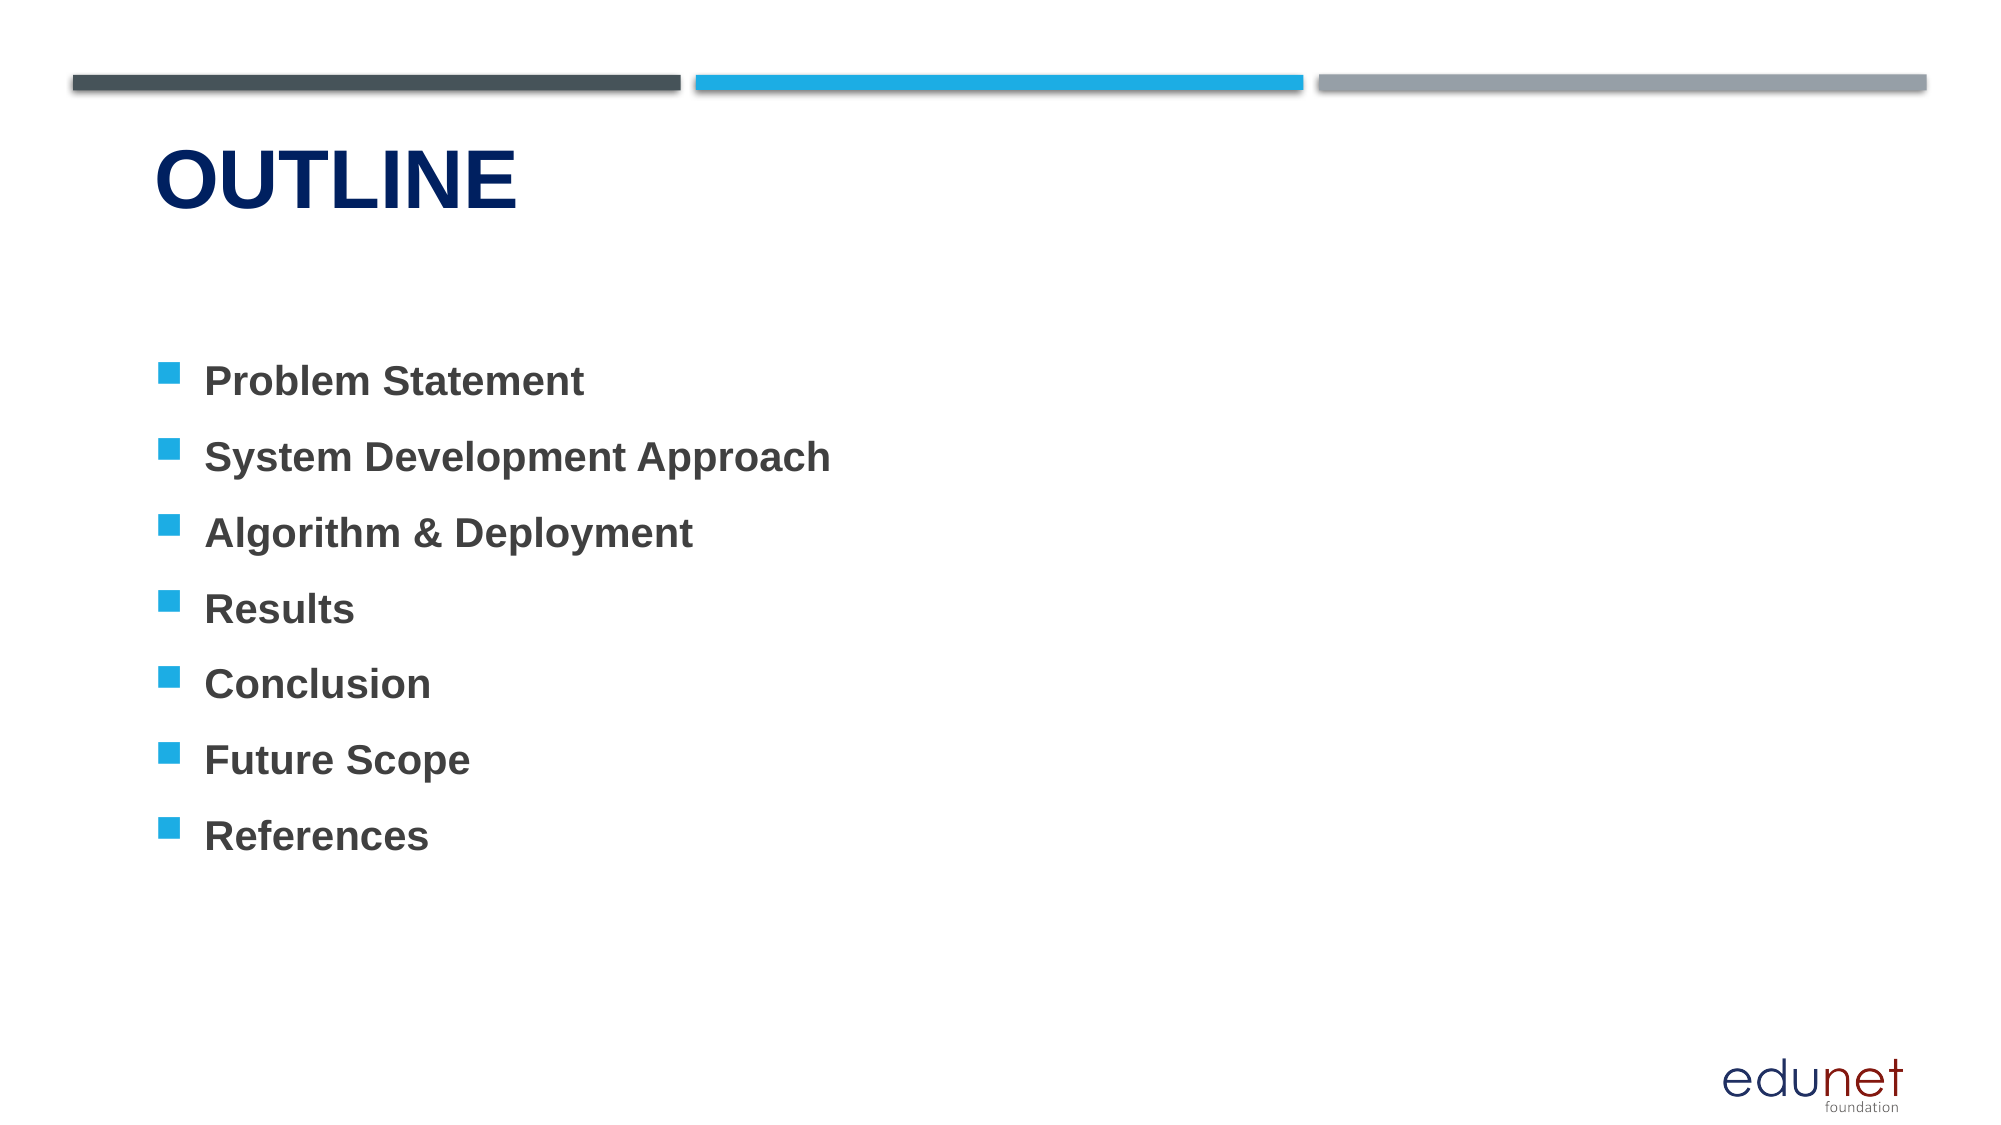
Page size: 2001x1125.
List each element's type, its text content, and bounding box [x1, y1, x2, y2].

picture [1719, 1056, 1905, 1116]
list Problem Statement System Development Approach Algorithm & Deployment Results Conclusion Future Scope References [139, 265, 1947, 1034]
title OUTLINE [139, 91, 1865, 233]
